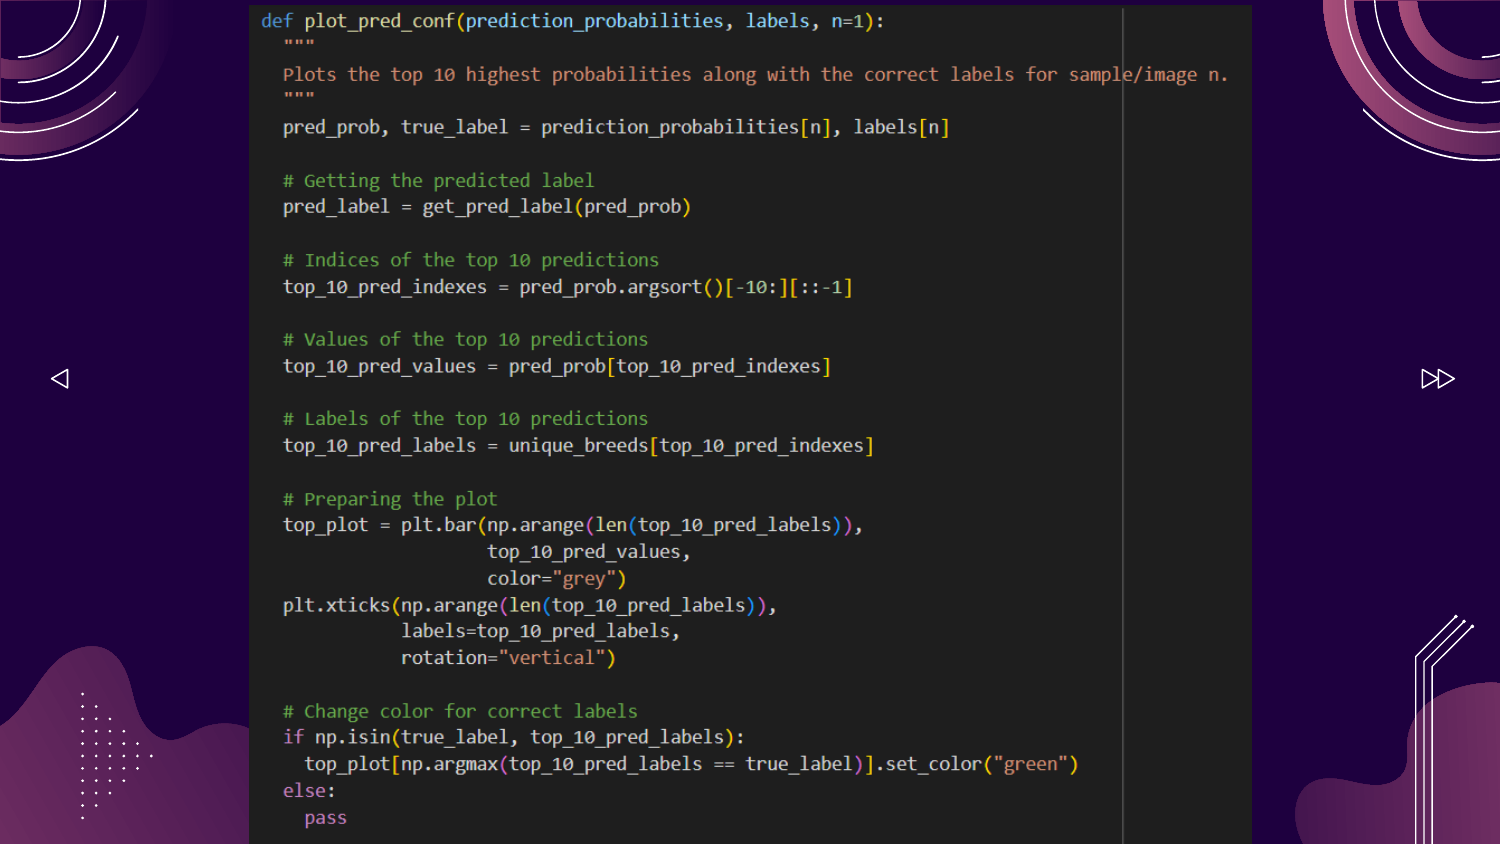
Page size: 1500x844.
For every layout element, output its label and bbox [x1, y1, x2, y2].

picture [249, 5, 1252, 844]
